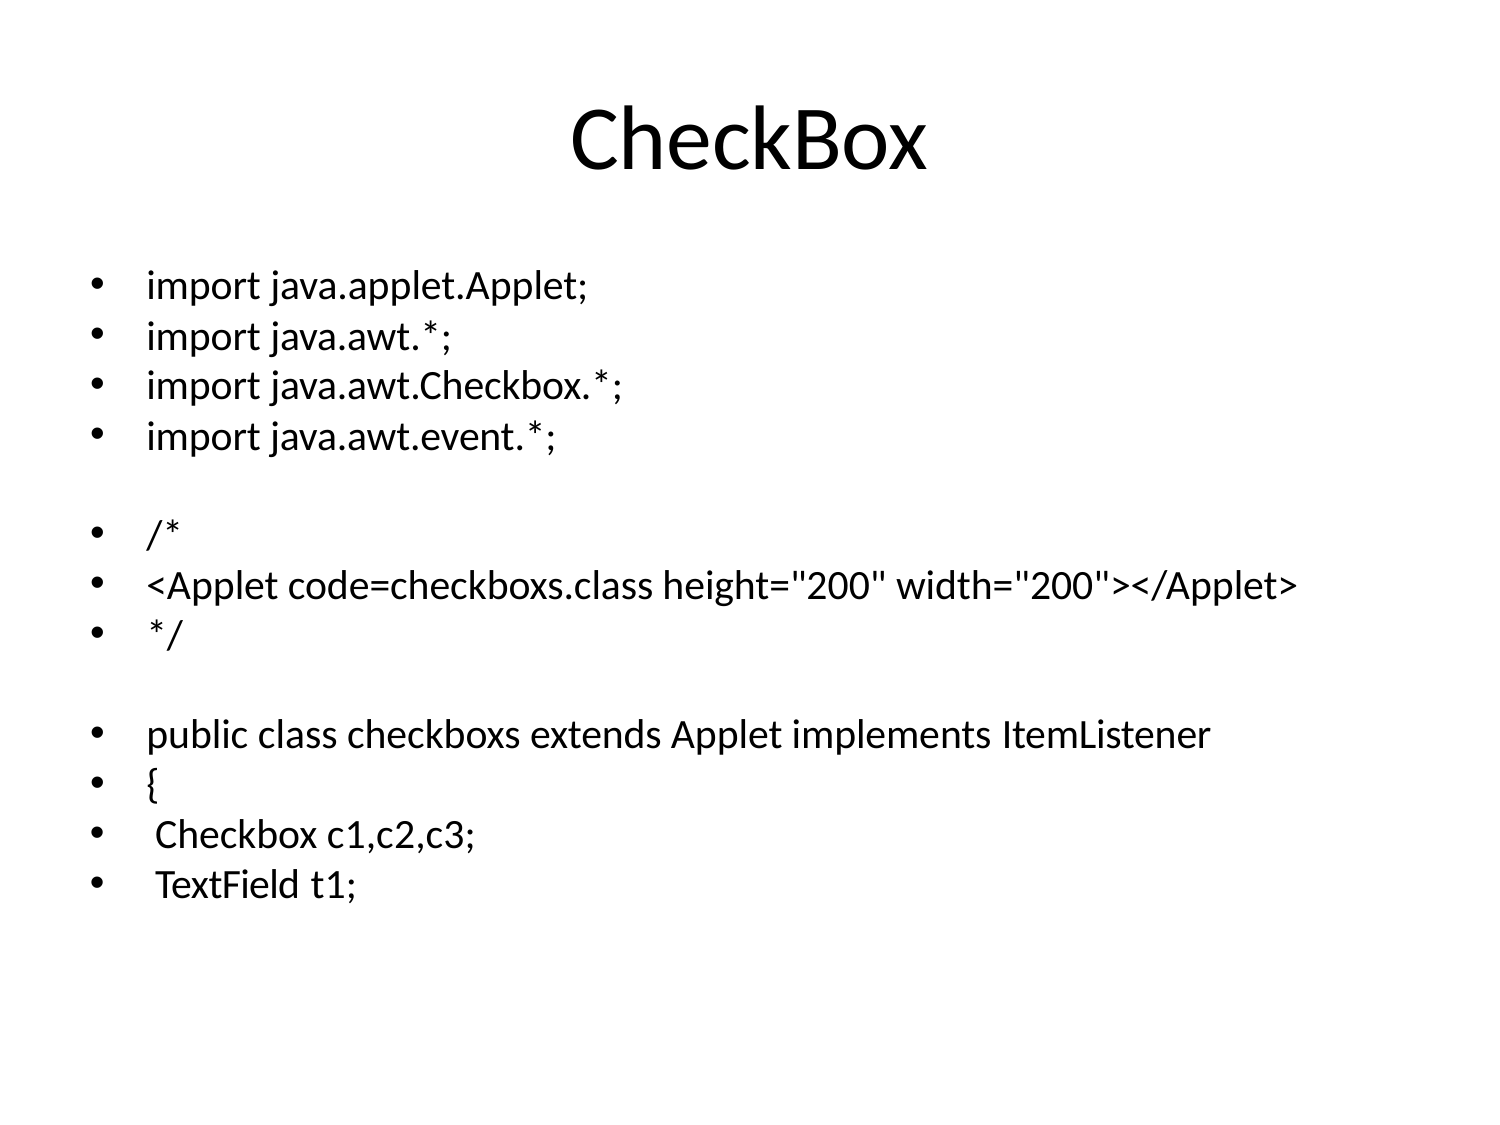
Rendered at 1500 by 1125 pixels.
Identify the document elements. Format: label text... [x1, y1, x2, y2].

title CheckBox [567, 75, 933, 256]
text_box import java.applet.Applet; import java.awt.*; import java.awt.Checkbox.*; import java.awt.event.*; /* <Applet code=checkboxs.class height="200" width="200"></Applet> */ public class checkboxs extends Applet implements ItemListener { Checkbox c1,c2,c3; TextField t1; [87, 256, 1307, 907]
